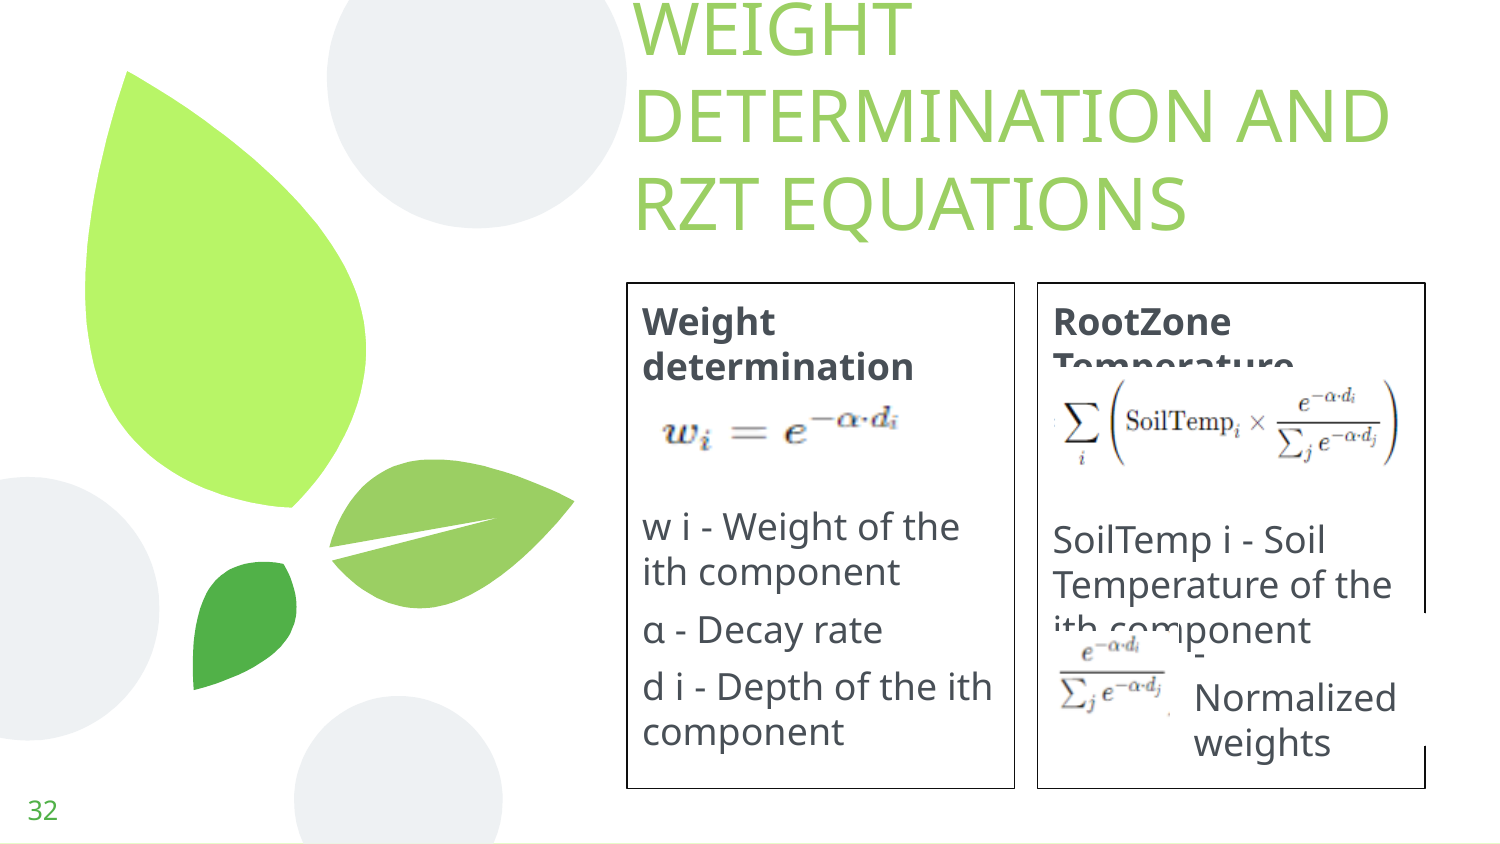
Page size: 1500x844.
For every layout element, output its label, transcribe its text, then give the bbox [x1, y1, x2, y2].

slide_number ‹#› [12, 779, 103, 844]
picture [1053, 367, 1409, 476]
title WEIGHT DETERMINATION AND RZT EQUATIONS [617, 33, 1500, 260]
text_box - Normalized weights [1178, 613, 1425, 746]
list Weight determination w i - Weight of the ith component ɑ - Decay rate d i - Depth of the ith component [626, 283, 1015, 789]
picture [651, 387, 922, 478]
list RootZone Temperature SoilTemp i - Soil Temperature of the ith component [1037, 283, 1425, 789]
picture [1053, 631, 1170, 728]
